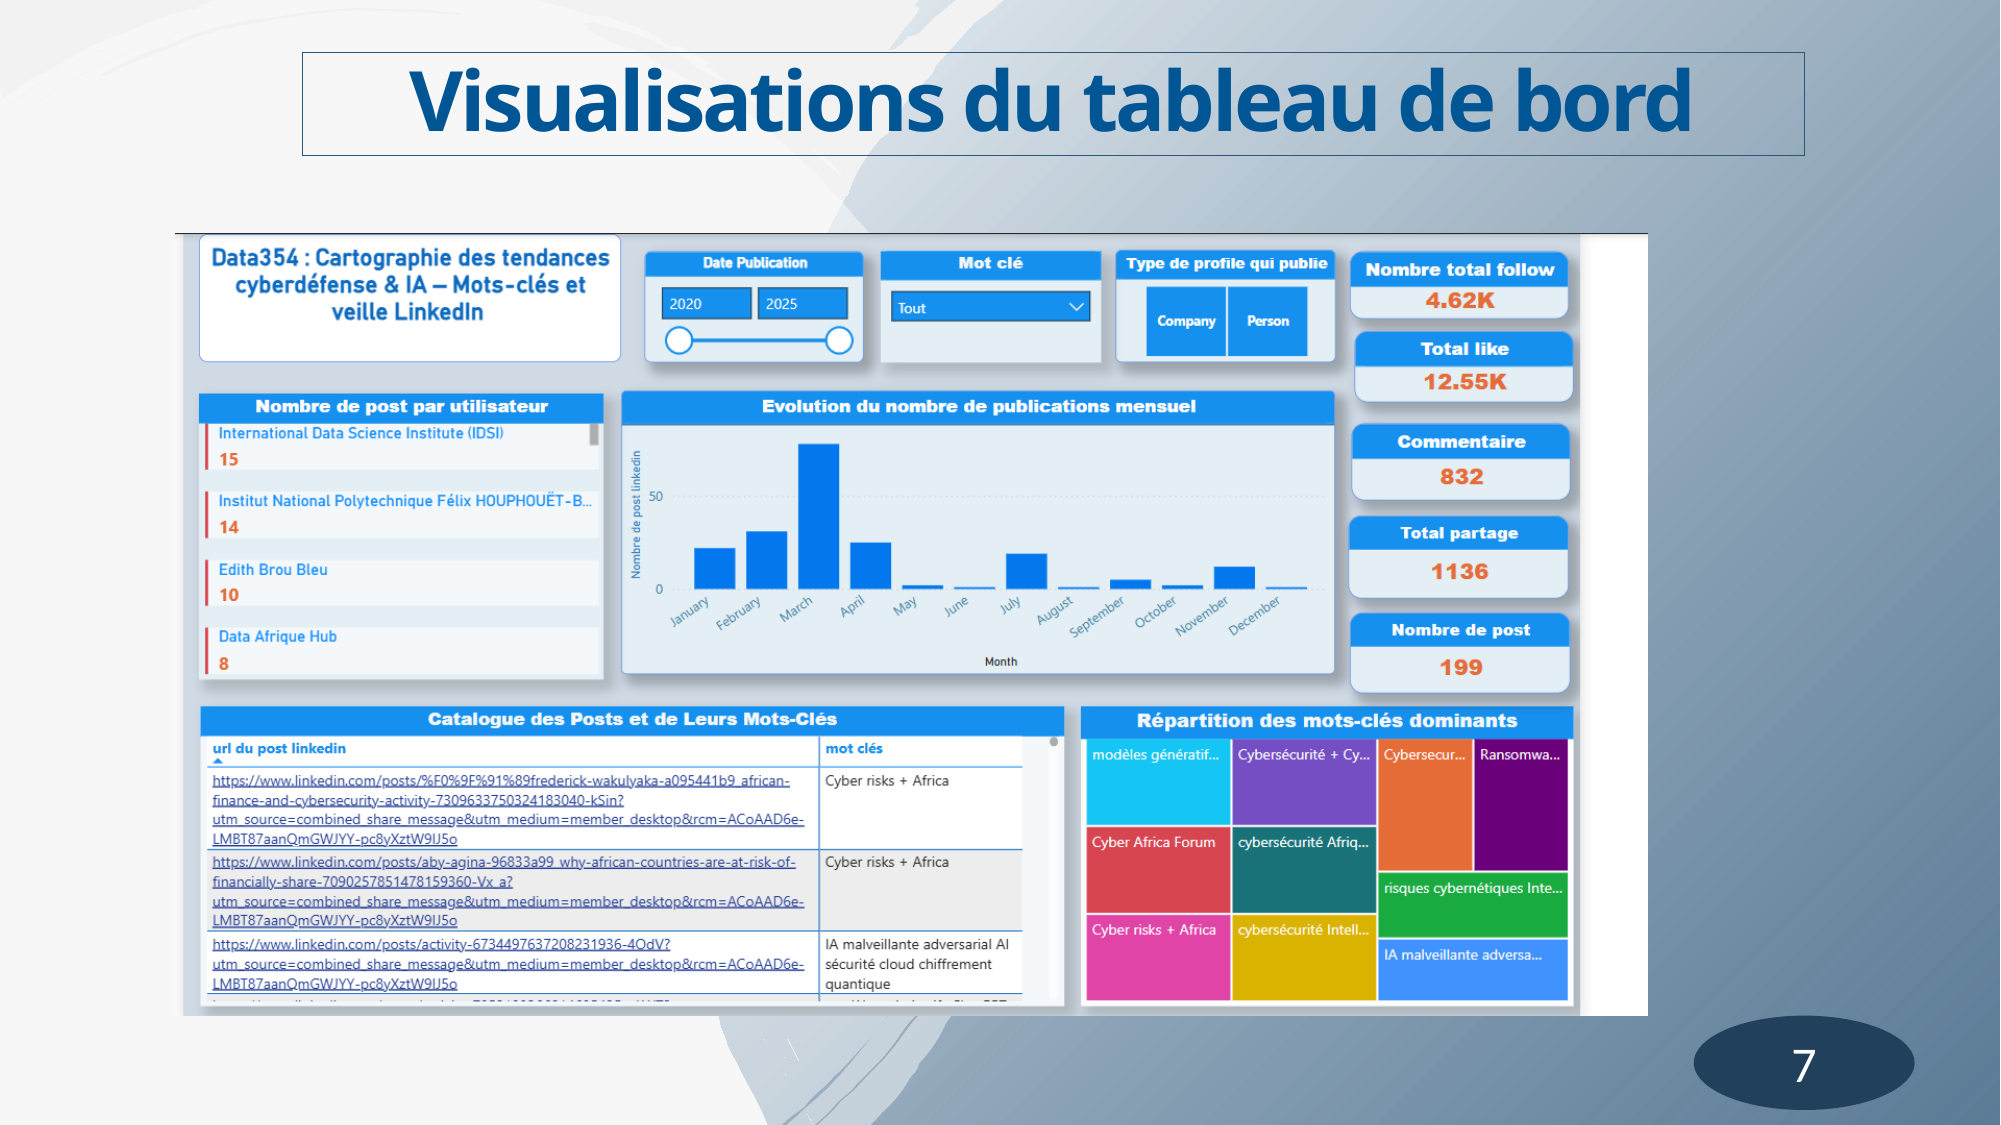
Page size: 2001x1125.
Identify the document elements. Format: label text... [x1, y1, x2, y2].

title Visualisations du tableau de bord [302, 52, 1805, 156]
slide_number 7 [1693, 1015, 1915, 1111]
picture [175, 233, 1648, 1016]
